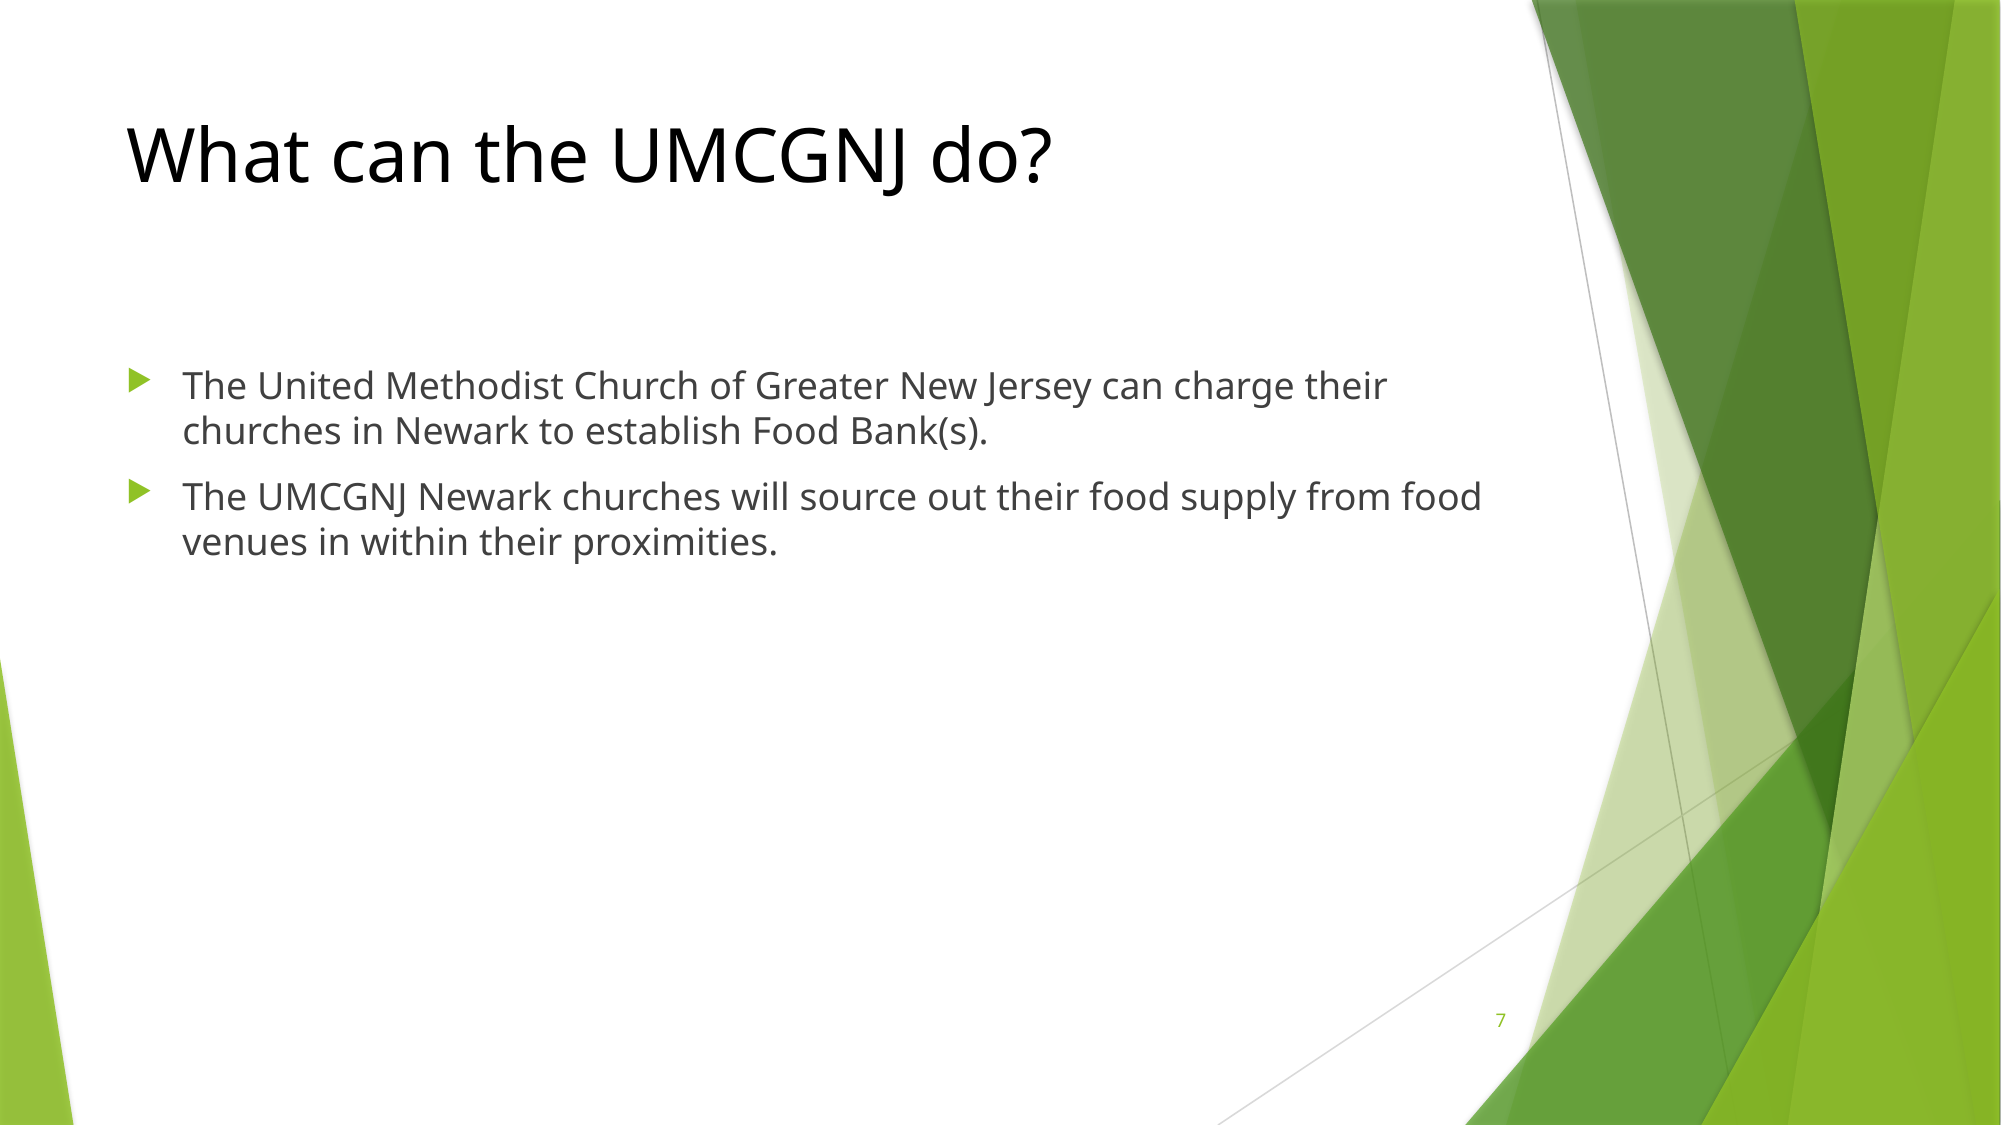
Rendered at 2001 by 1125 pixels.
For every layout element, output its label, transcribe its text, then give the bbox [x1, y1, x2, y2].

title What can the UMCGNJ do? [111, 99, 1522, 317]
slide_number 7 [1409, 991, 1522, 1051]
list The United Methodist Church of Greater New Jersey can charge their churches in Newark to establish Food Bank(s). The UMCGNJ Newark churches will source out their food supply from food venues in within their proximities. [111, 354, 1522, 992]
